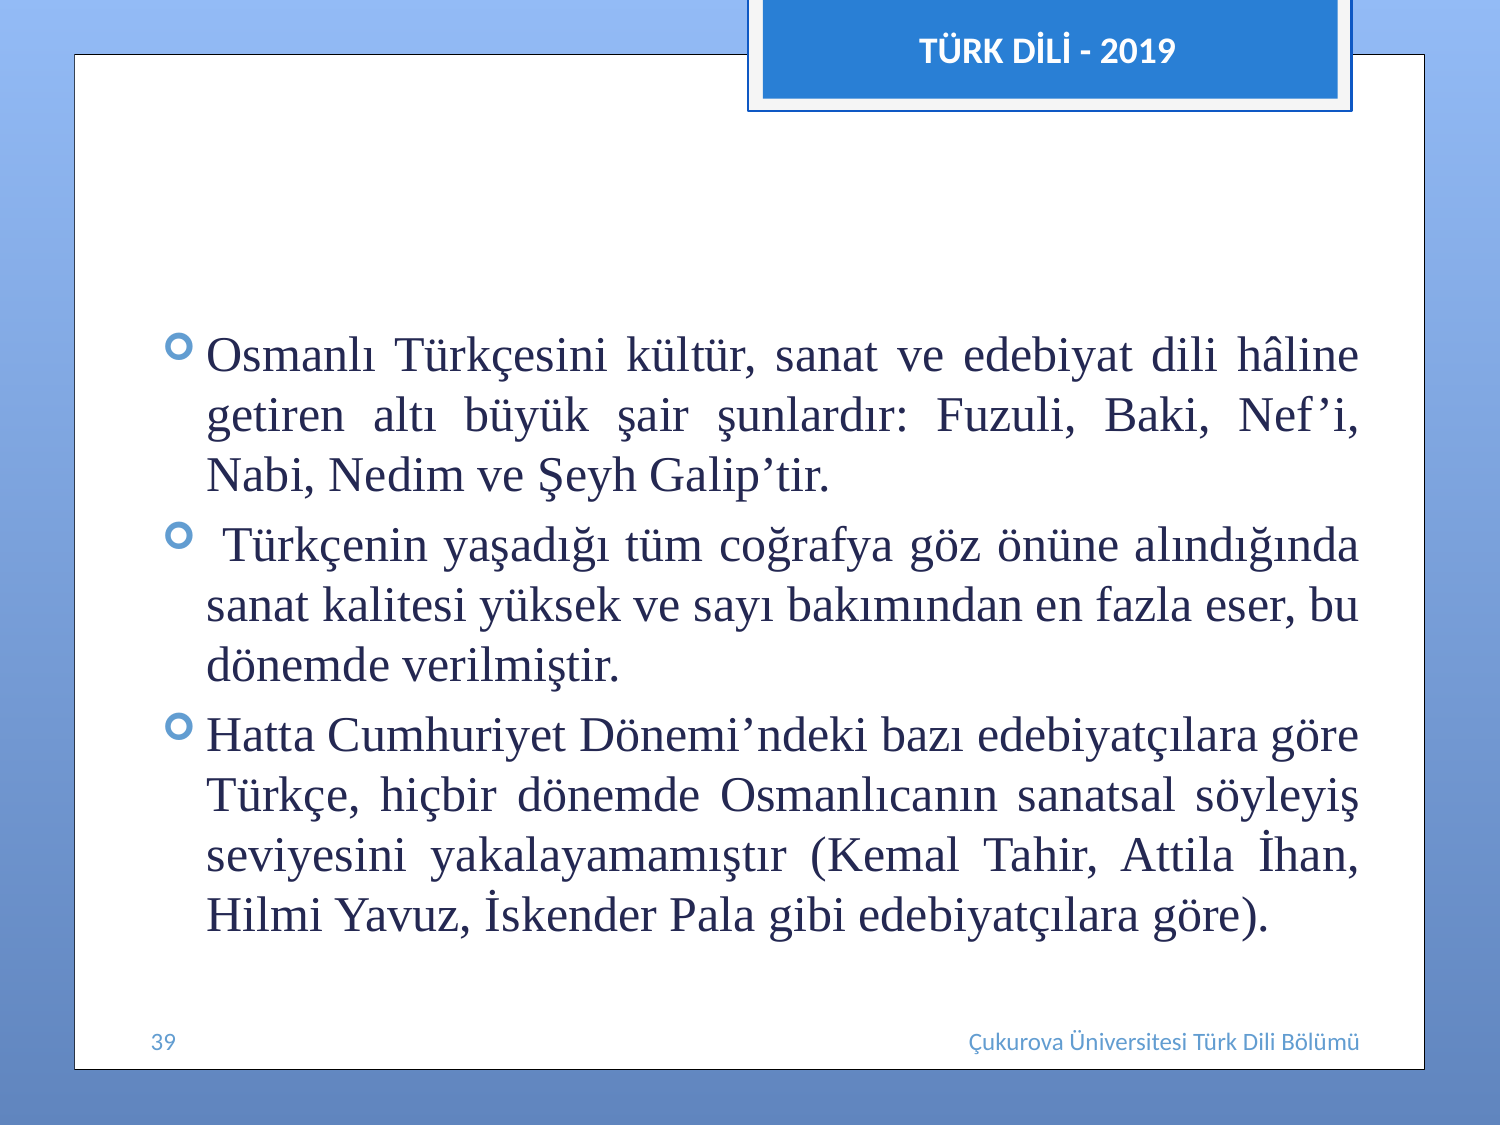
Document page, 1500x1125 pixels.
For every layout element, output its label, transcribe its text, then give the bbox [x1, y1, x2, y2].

list Osmanlı Türkçesini kültür, sanat ve edebiyat dili hâline getiren altı büyük şair şunlardır: Fuzuli, Baki, Nef’i, Nabi, Nedim ve Şeyh Galip’tir. Türkçenin yaşadığı tüm coğrafya göz önüne alındığında sanat kalitesi yüksek ve sayı bakımından en fazla eser, bu dönemde verilmiştir. Hatta Cumhuriyet Dönemi’ndeki bazı edebiyatçılara göre Türkçe, hiçbir dönemde Osmanlıcanın sanatsal söyleyiş seviyesini yakalayamamıştır (Kemal Tahir, Attila İhan, Hilmi Yavuz, İskender Pala gibi edebiyatçılara göre). [135, 243, 1376, 1010]
slide_number 39 [135, 1010, 355, 1071]
slide_number TÜRK DİLİ - 2019 [761, 18, 1334, 79]
footer Çukurova Üniversitesi Türk Dili Bölümü [355, 1010, 1376, 1071]
